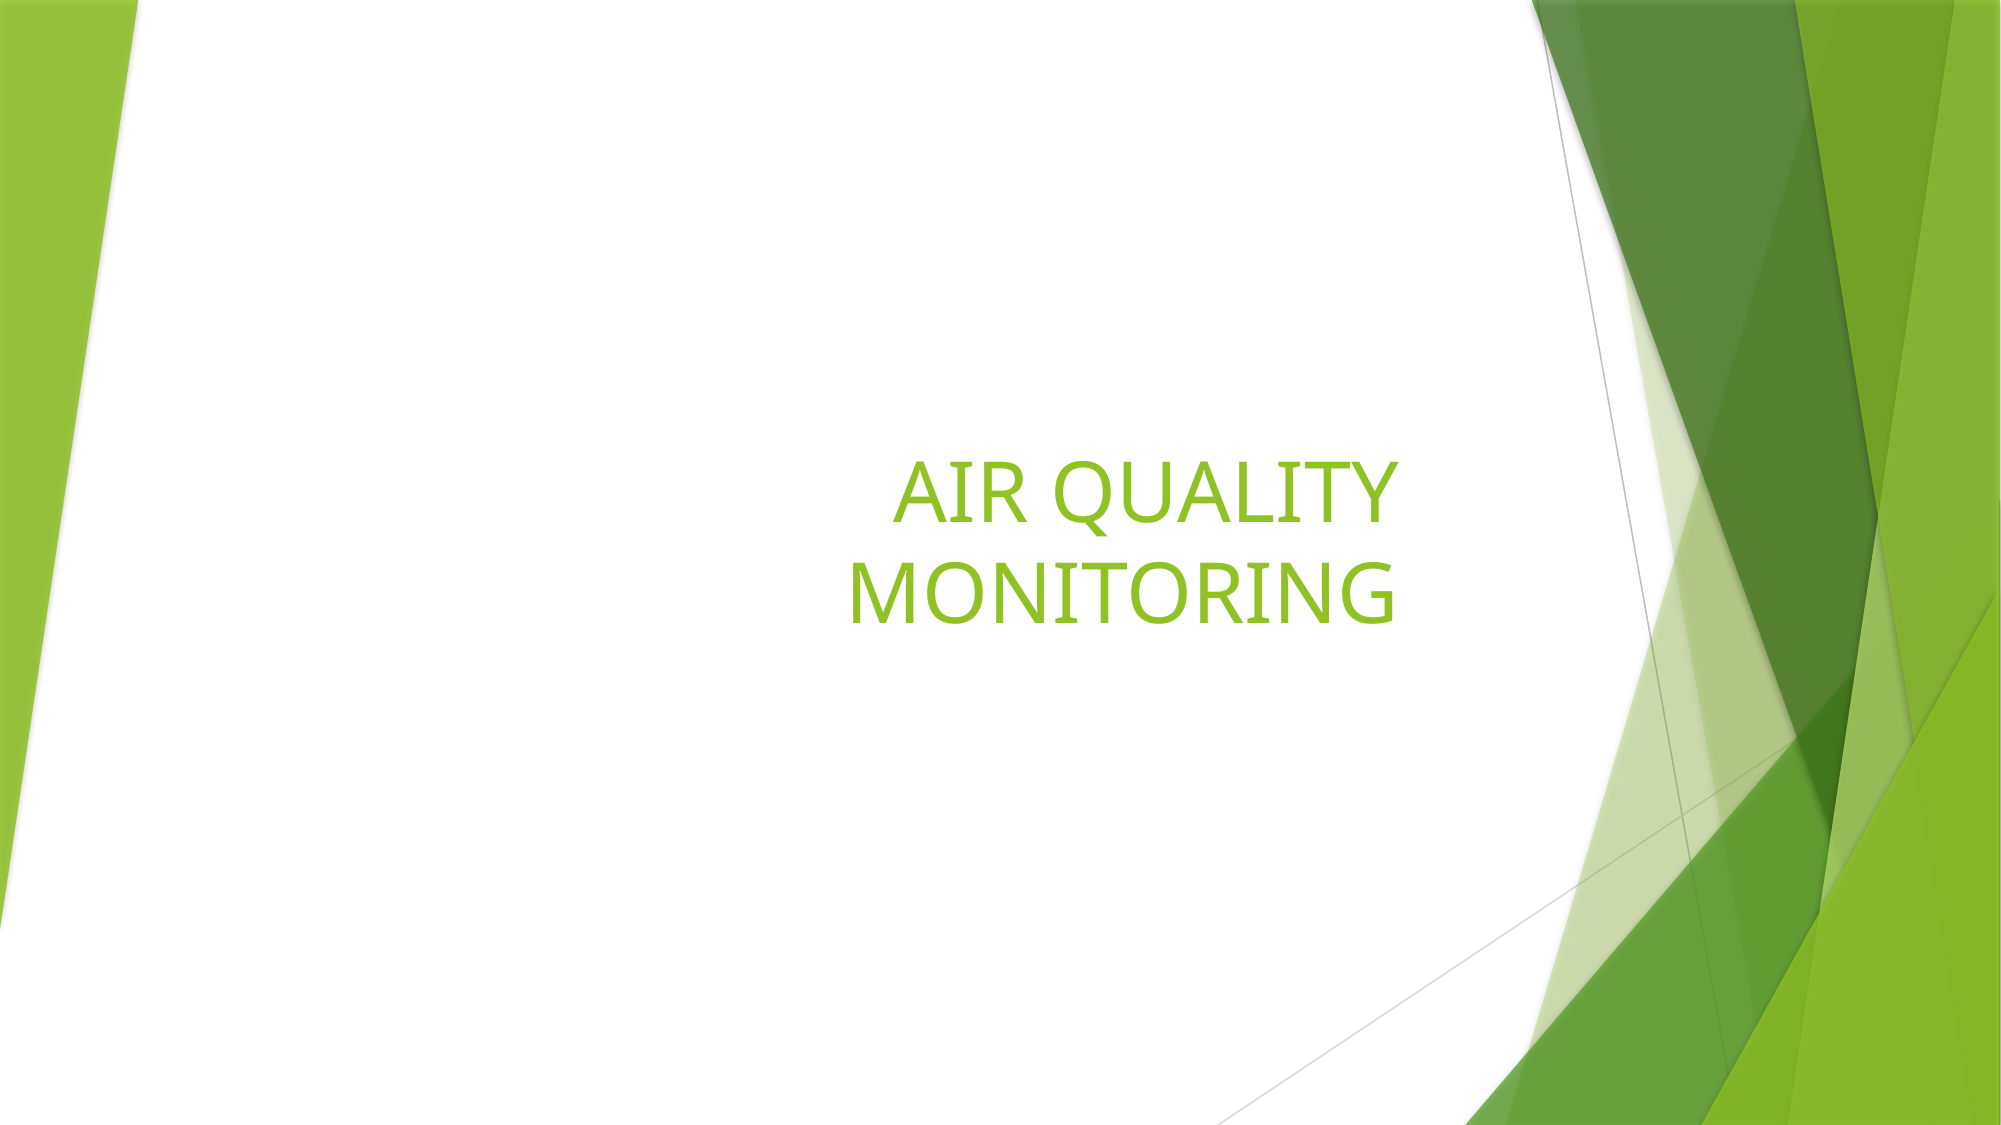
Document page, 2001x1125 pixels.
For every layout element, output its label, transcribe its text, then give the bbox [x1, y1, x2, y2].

title AIR QUALITY MONITORING [351, 397, 1415, 649]
